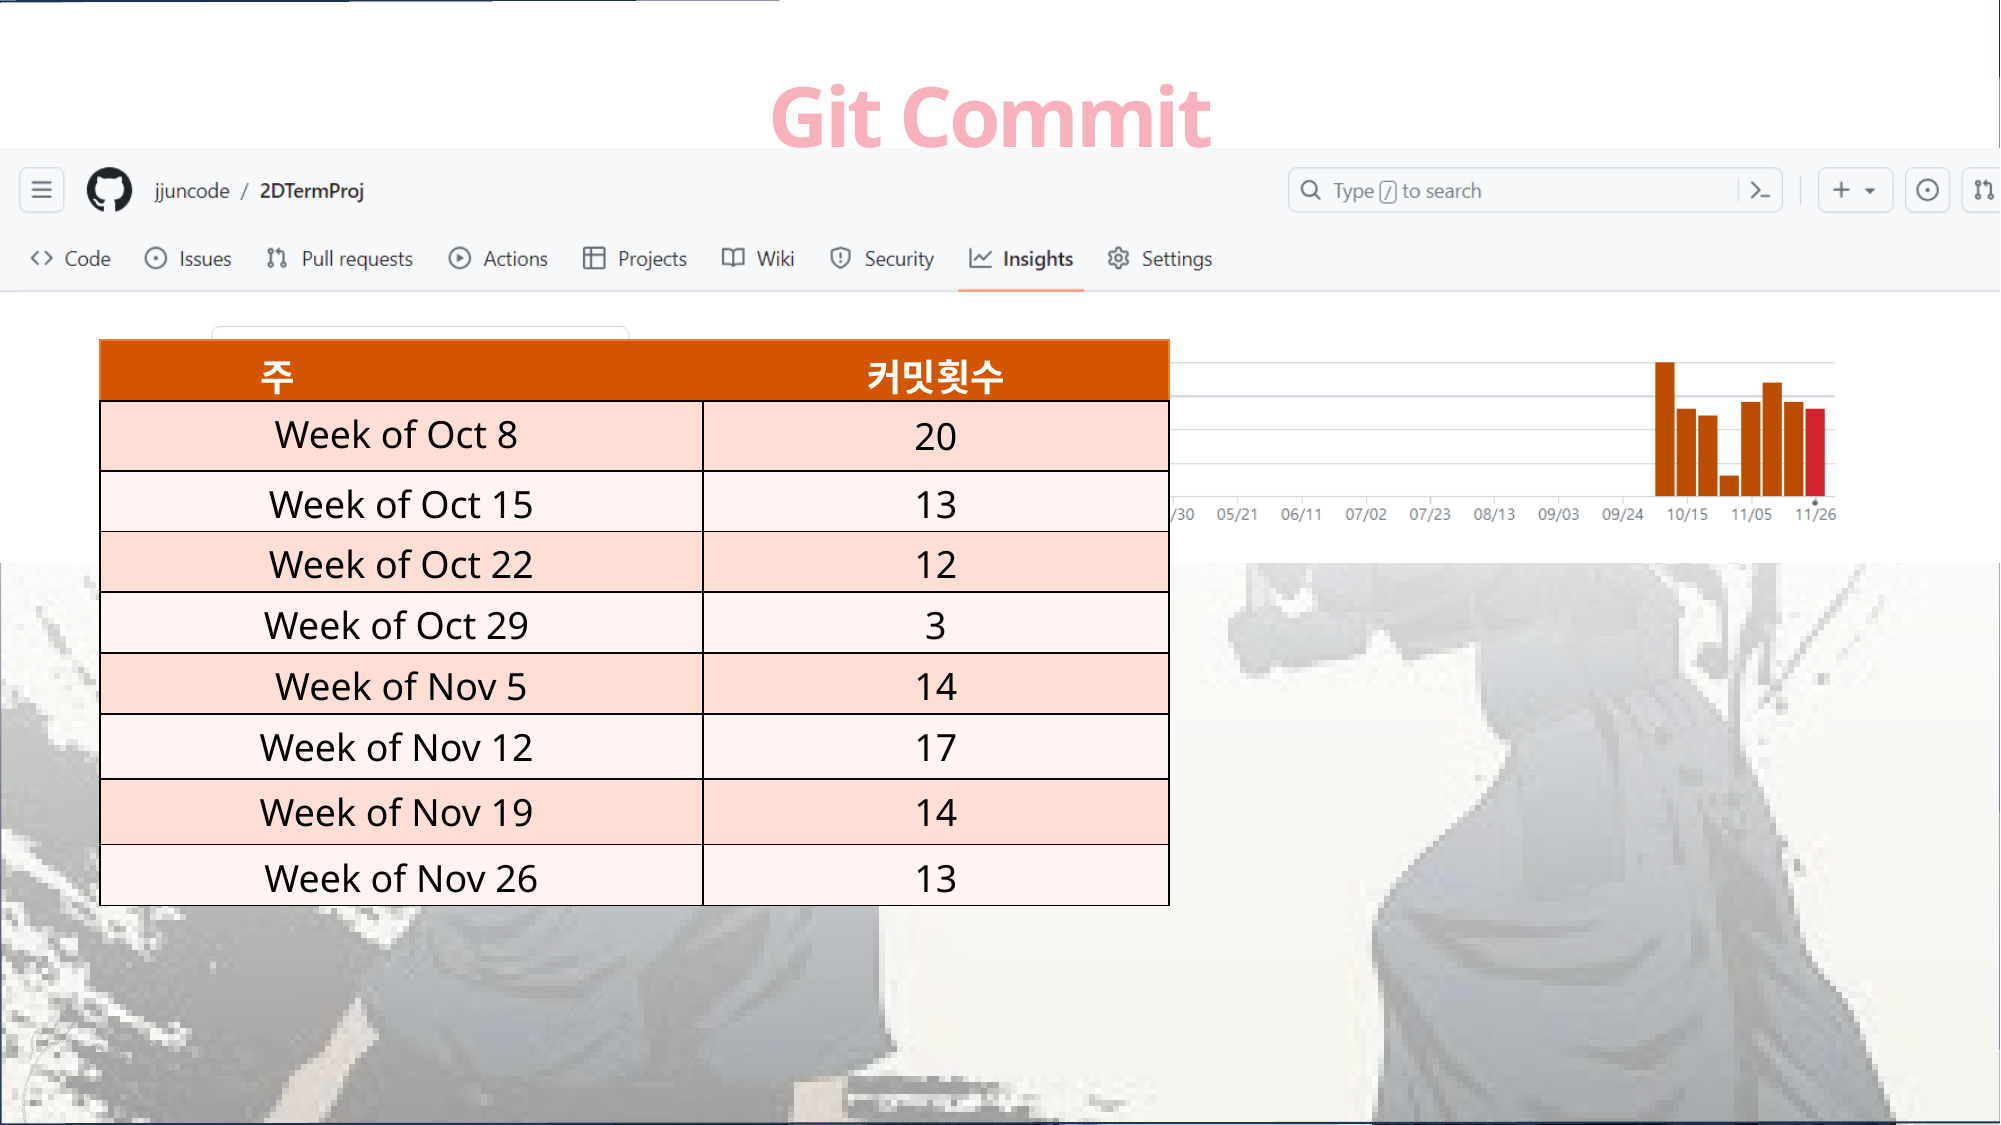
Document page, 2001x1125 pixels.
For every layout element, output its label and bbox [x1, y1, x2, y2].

text_box [0, 563, 2000, 1125]
picture [0, 148, 2000, 563]
text_box [0, 0, 2000, 148]
